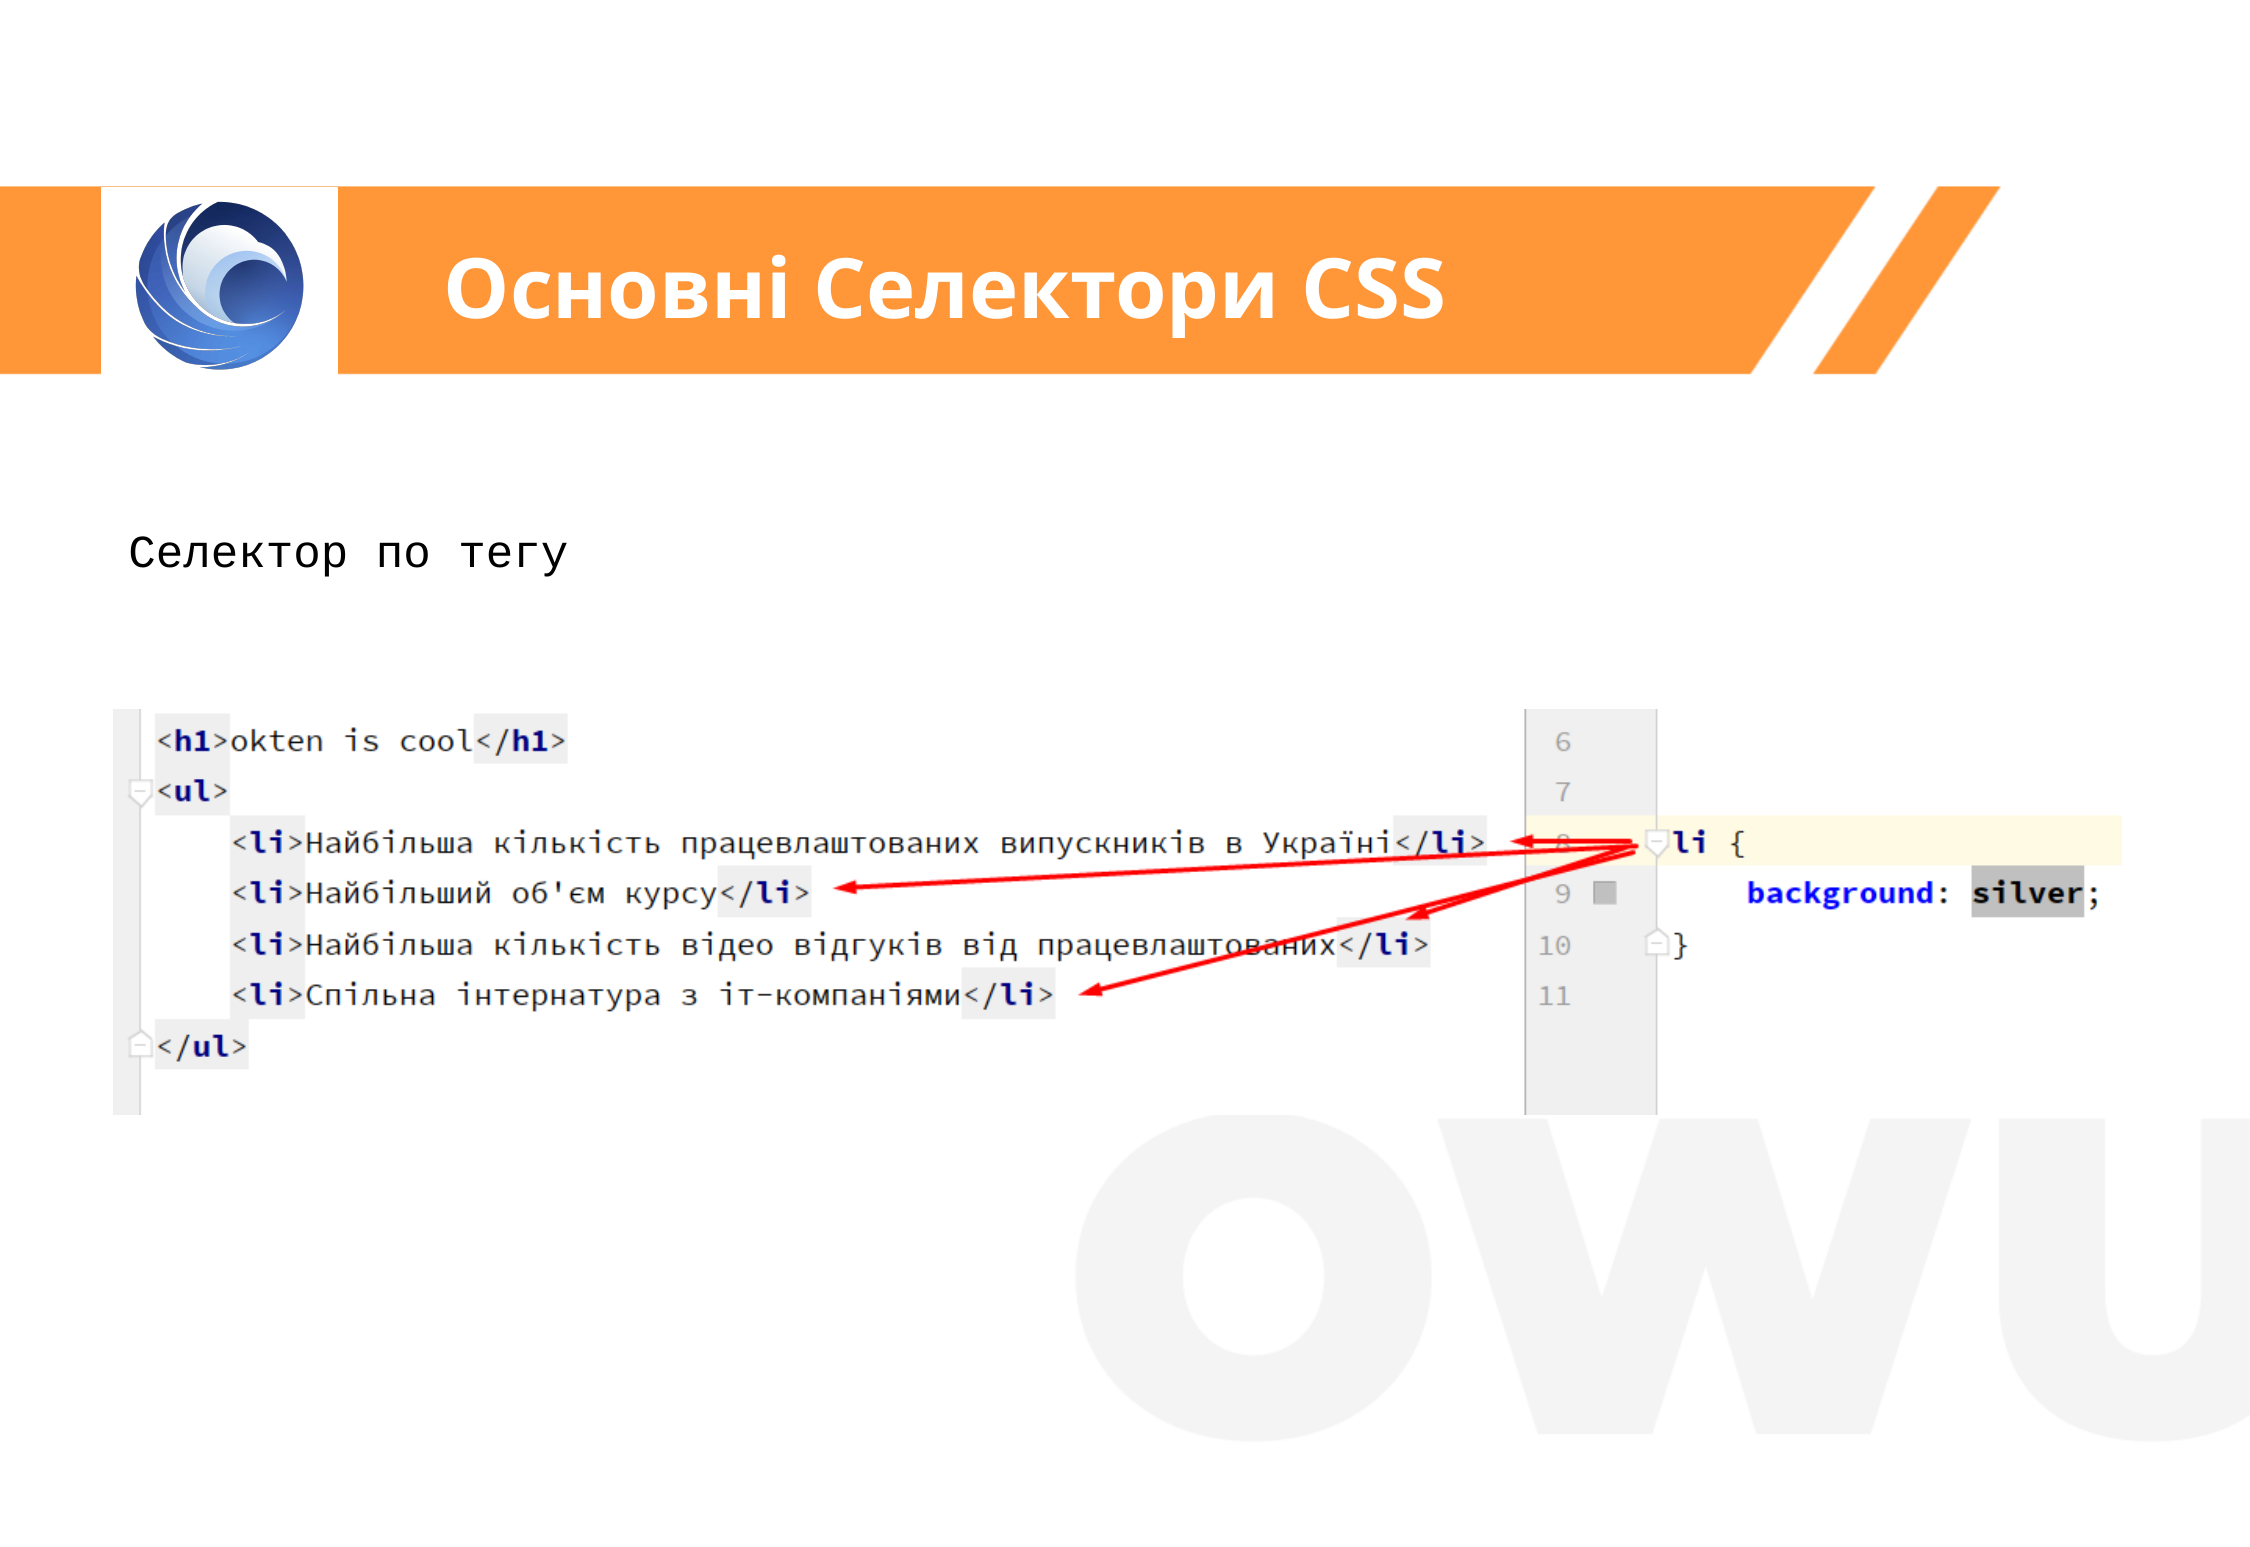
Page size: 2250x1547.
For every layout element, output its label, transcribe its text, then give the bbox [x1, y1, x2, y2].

picture [0, 0, 2250, 1547]
text_box [101, 187, 338, 389]
text_box Селектор по тегу [113, 506, 1175, 592]
text_box Основні Селектори CSS [428, 219, 1717, 350]
